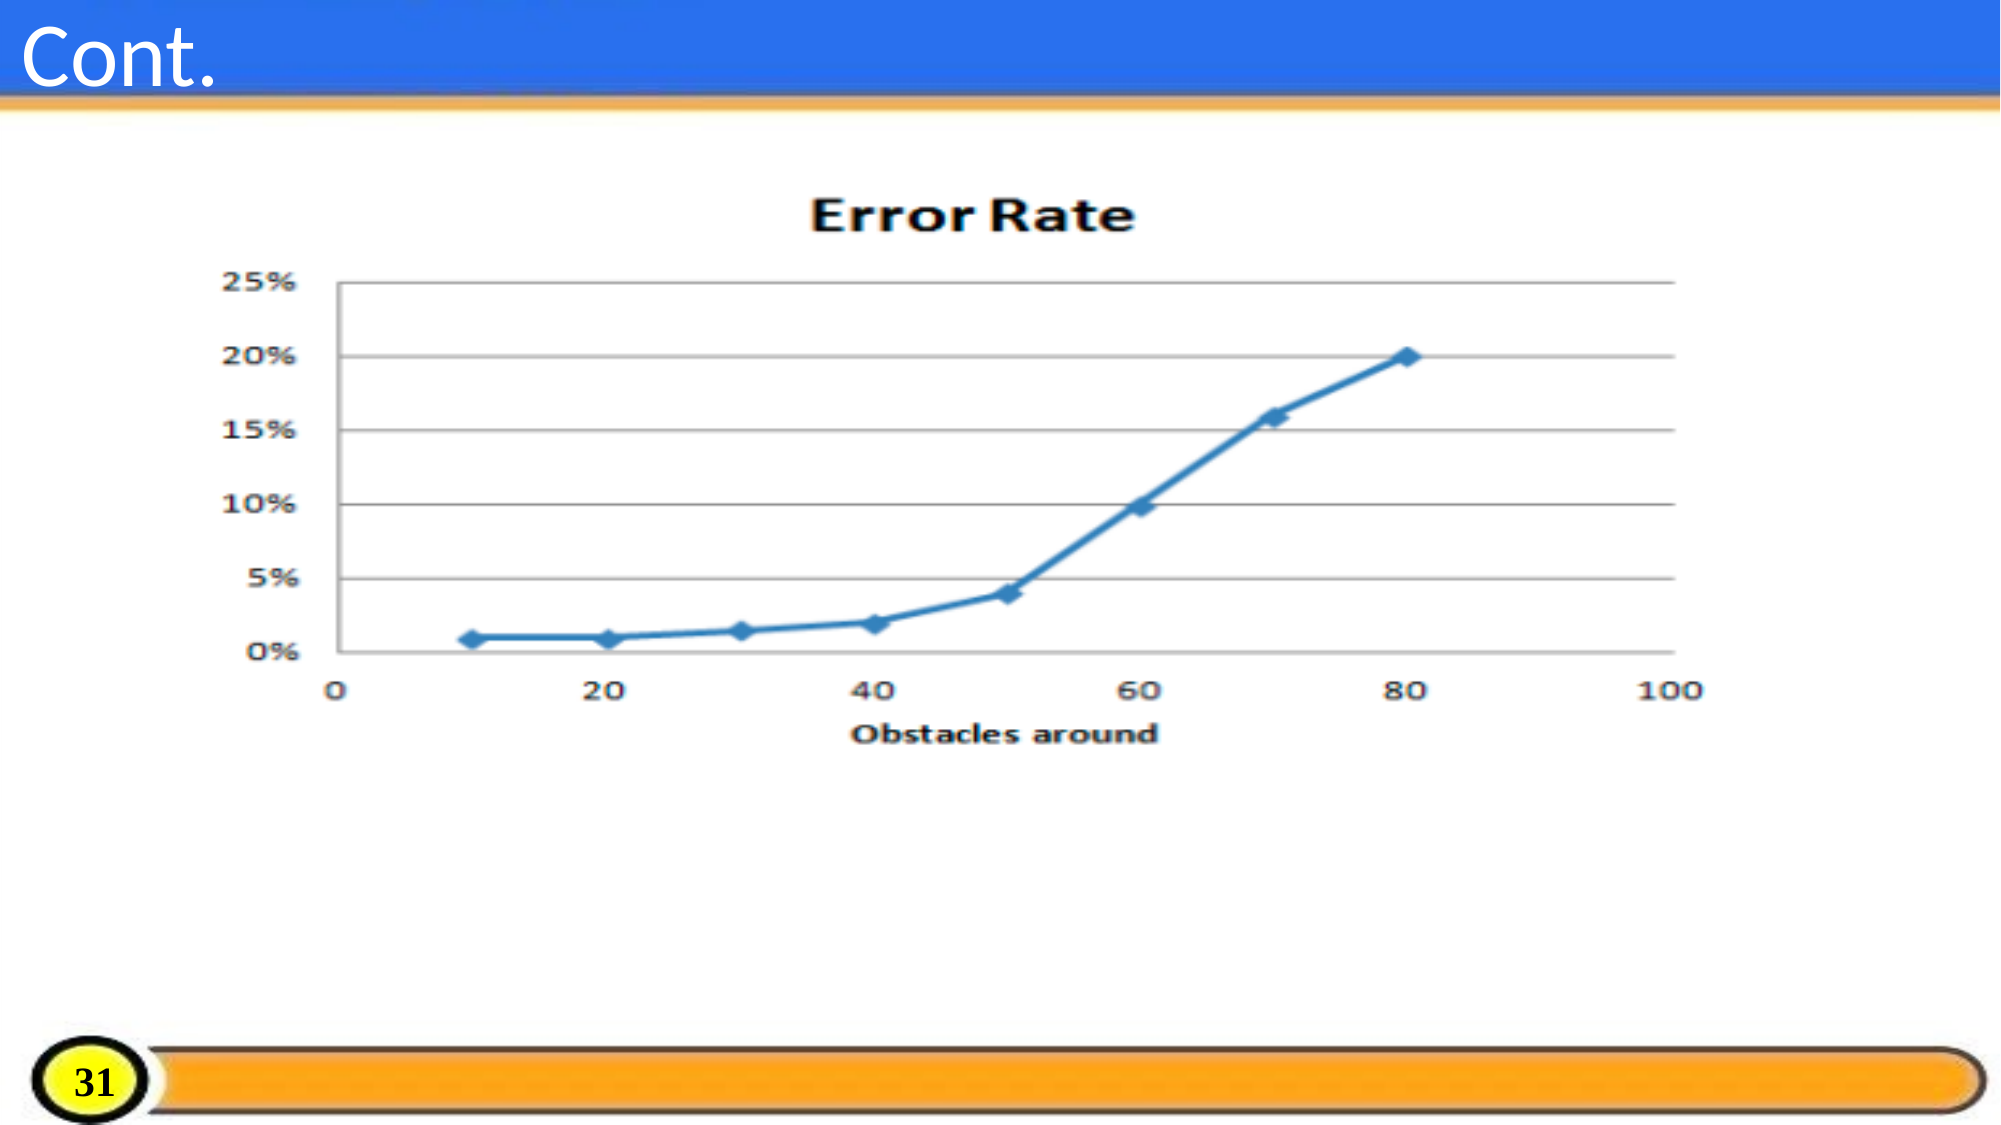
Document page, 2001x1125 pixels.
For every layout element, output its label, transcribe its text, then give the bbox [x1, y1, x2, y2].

title Cont. [6, 3, 1807, 96]
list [112, 162, 1826, 769]
picture [0, 0, 2001, 1125]
text_box 31 [59, 1047, 138, 1113]
